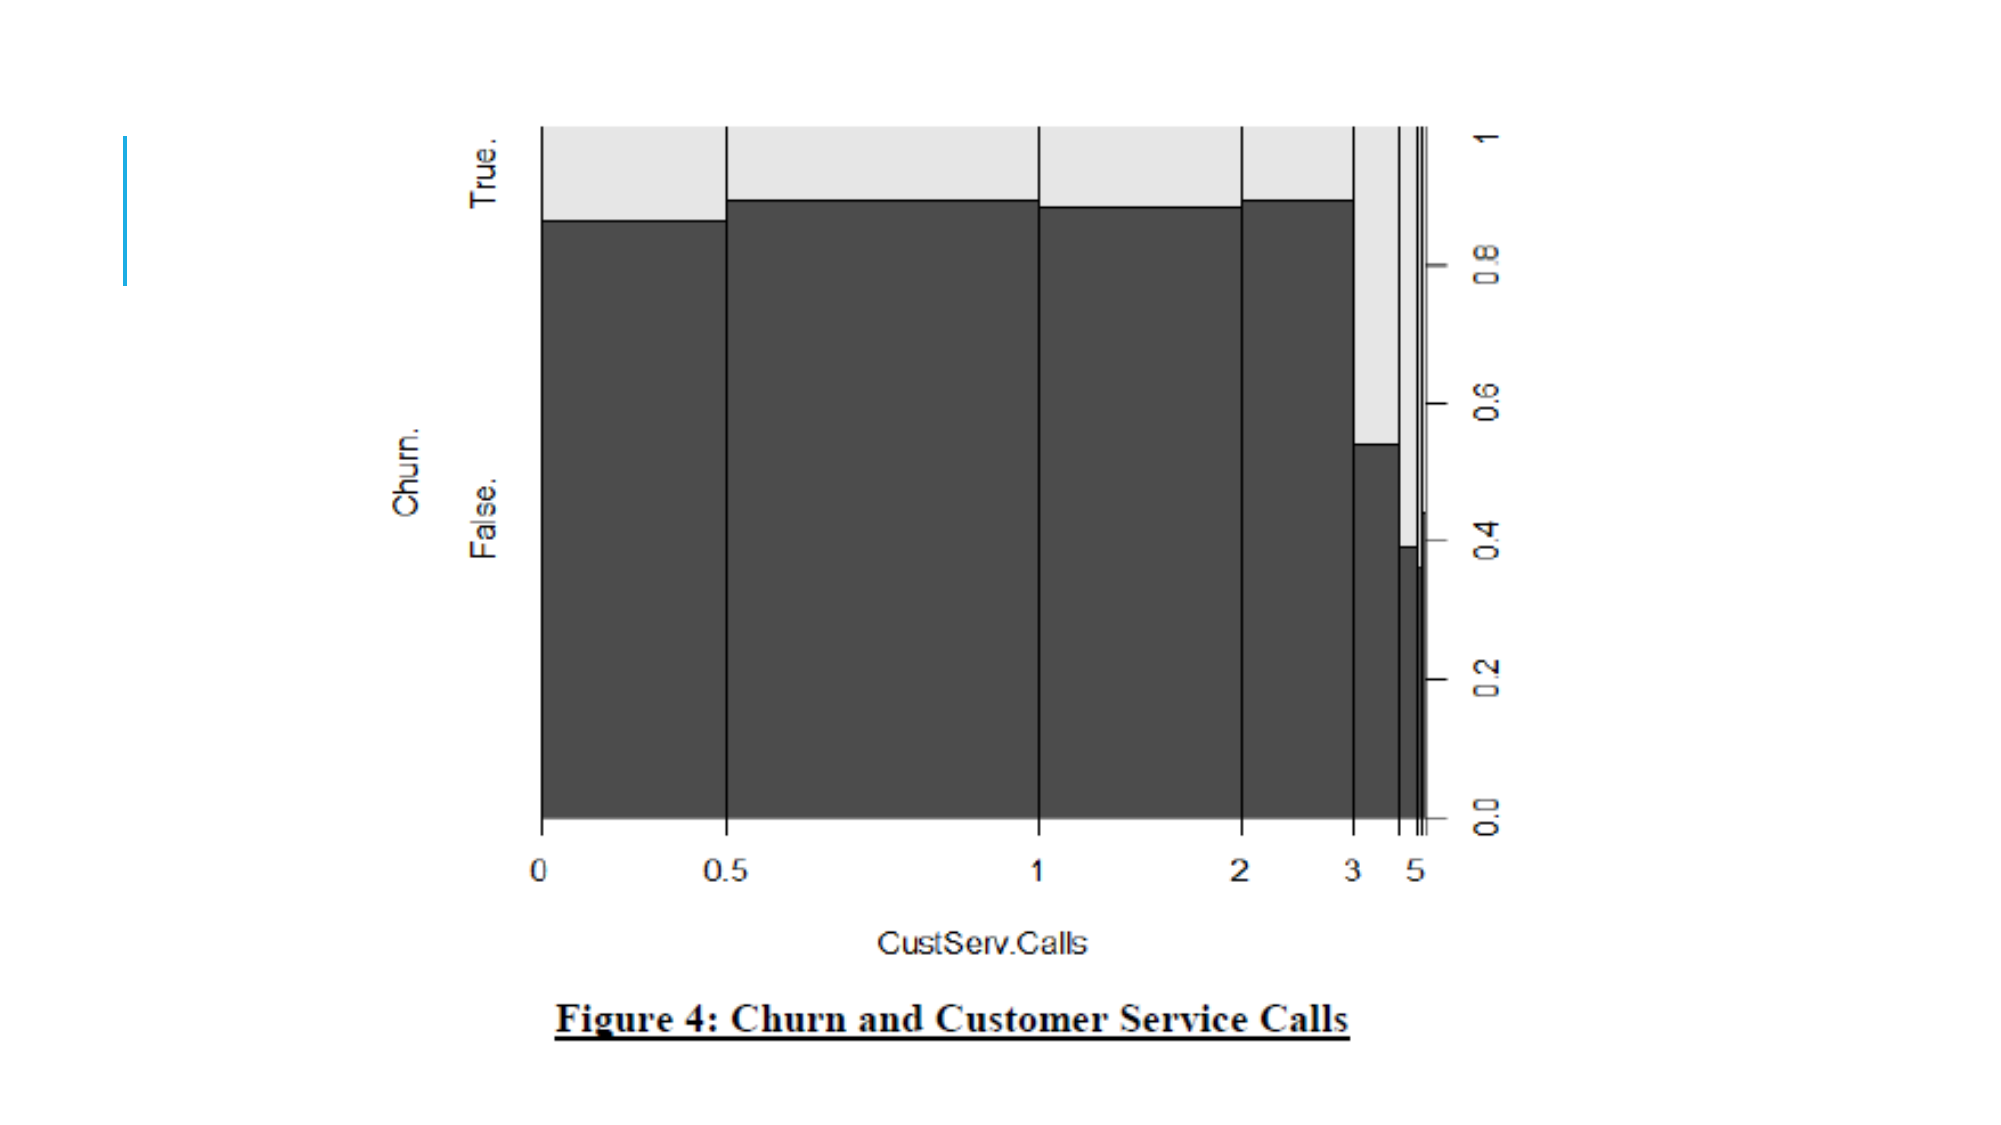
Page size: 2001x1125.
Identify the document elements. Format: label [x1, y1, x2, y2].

list [391, 60, 1516, 1046]
